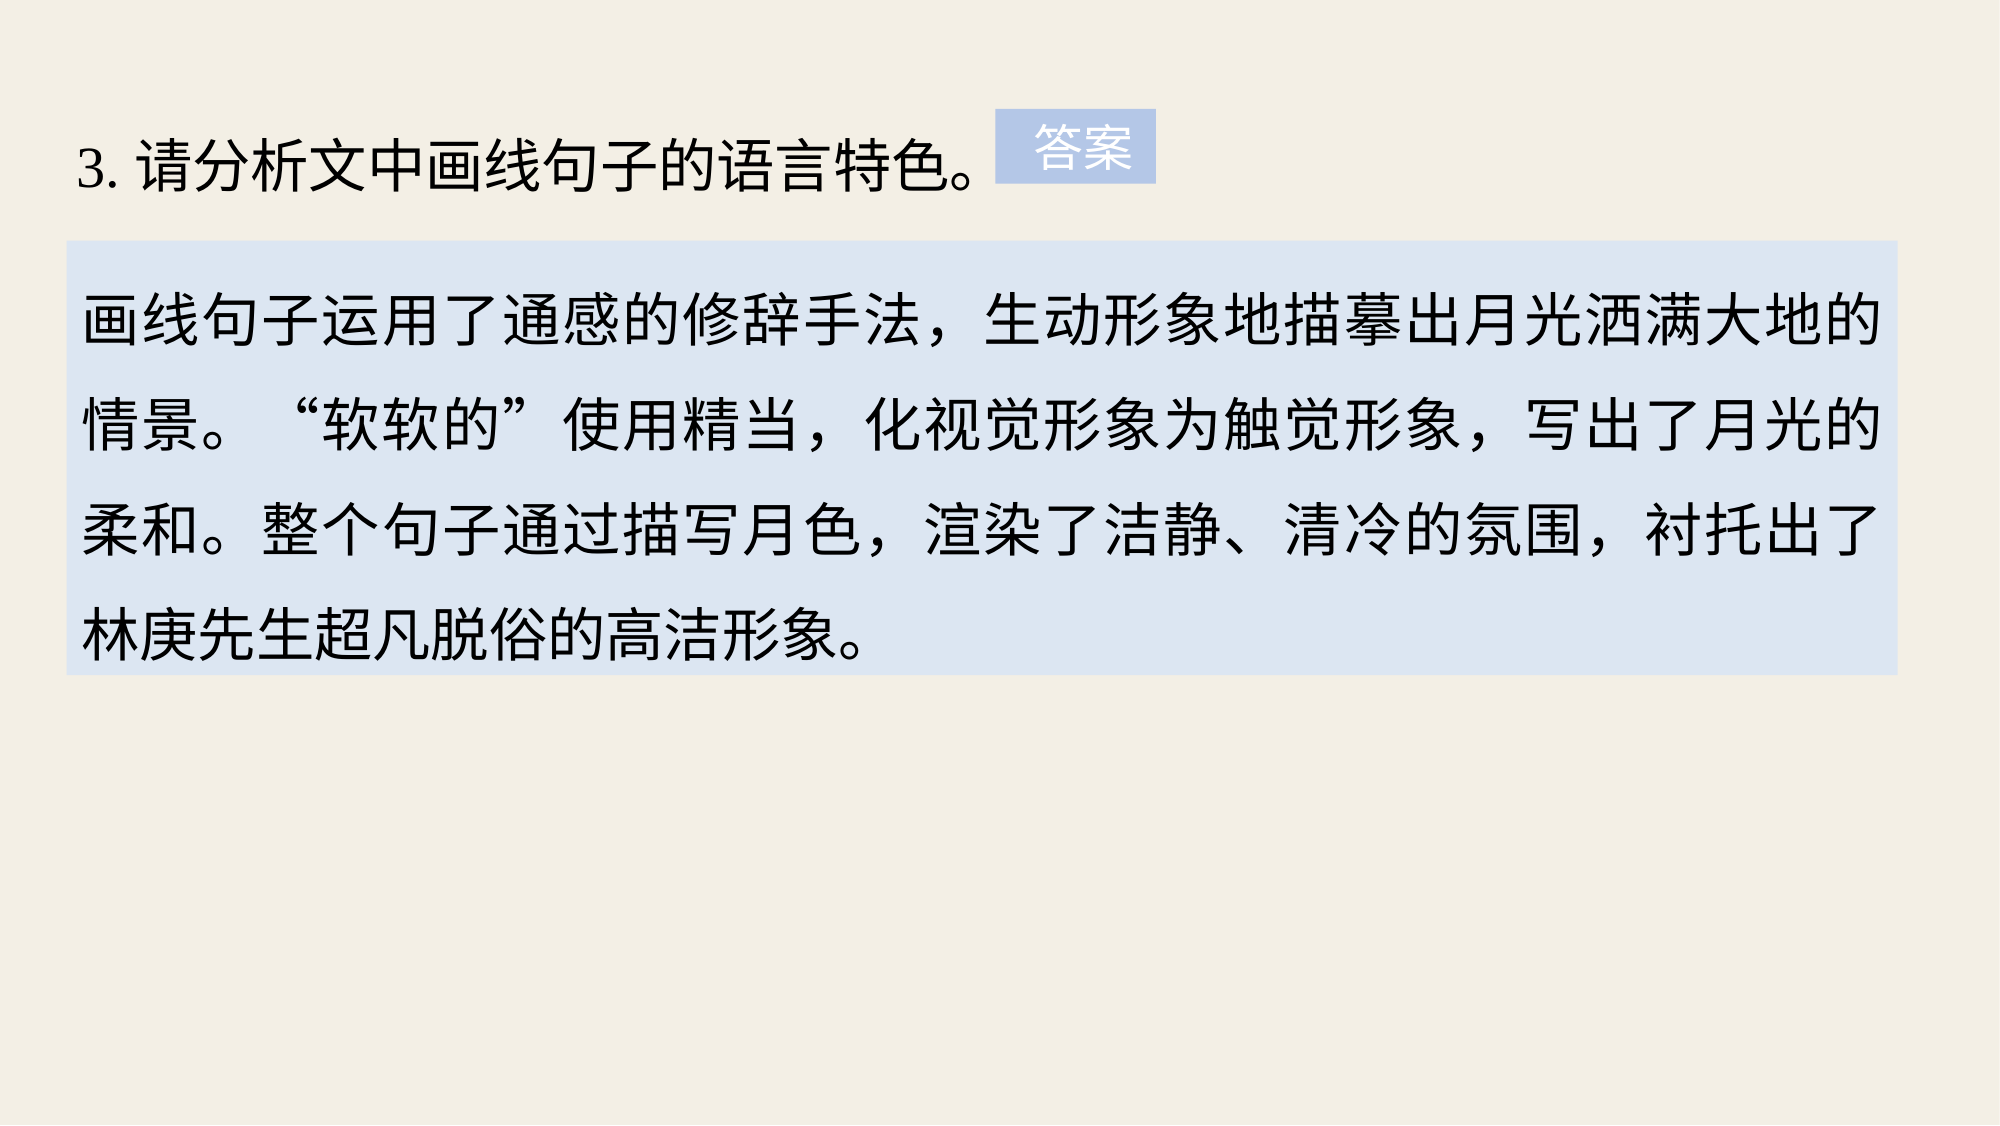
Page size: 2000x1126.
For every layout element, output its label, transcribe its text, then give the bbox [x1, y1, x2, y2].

text_box 答案 [995, 108, 1156, 184]
text_box 画线句子运用了通感的修辞手法，生动形象地描摹出月光洒满大地的情景。“软软的”使用精当，化视觉形象为触觉形象，写出了月光的柔和。整个句子通过描写月色，渲染了洁静、清冷的氛围，衬托出了林庚先生超凡脱俗的高洁形象。 [66, 240, 1898, 676]
text_box 3.请分析文中画线句子的语言特色。 [56, 83, 1935, 209]
